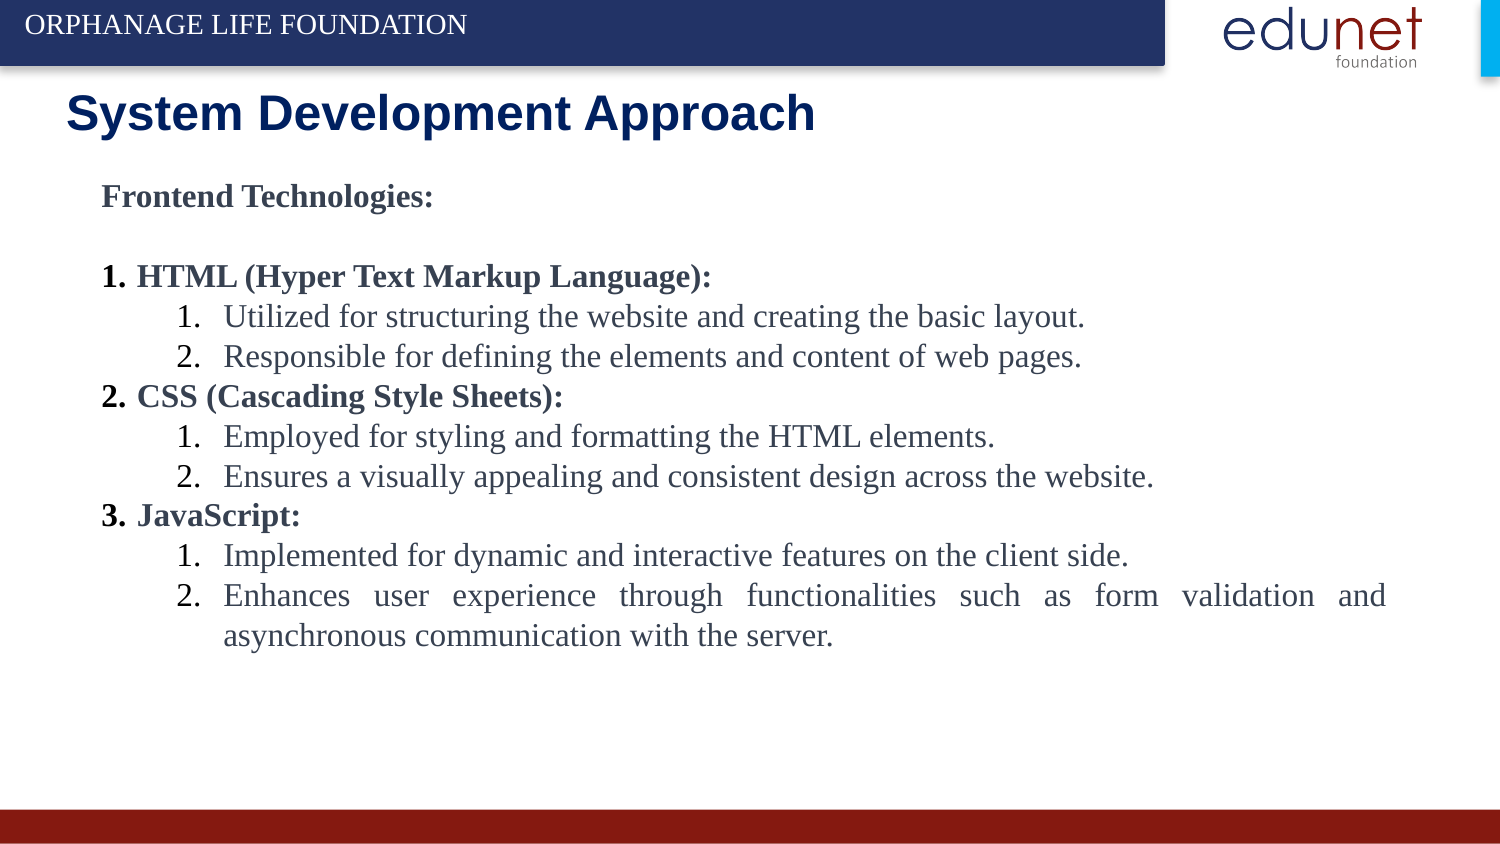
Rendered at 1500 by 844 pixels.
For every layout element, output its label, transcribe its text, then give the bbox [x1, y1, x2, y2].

picture [1219, 4, 1424, 72]
title System Development Approach [51, 72, 1449, 229]
text_box ORPHANAGE LIFE FOUNDATION [0, 0, 494, 46]
text_box Frontend Technologies: HTML (Hyper Text Markup Language): Utilized for structuring the website and creating the basic layout. Responsible for defining the elements and content of web pages. CSS (Cascading Style Sheets): Employed for styling and formatting the HTML elements. Ensures a visually appealing and consistent design across the website. JavaScript: Implemented for dynamic and interactive features on the client side. Enhances user experience through functionalities such as form validation and asynchronous communication with the server. [86, 166, 1404, 661]
